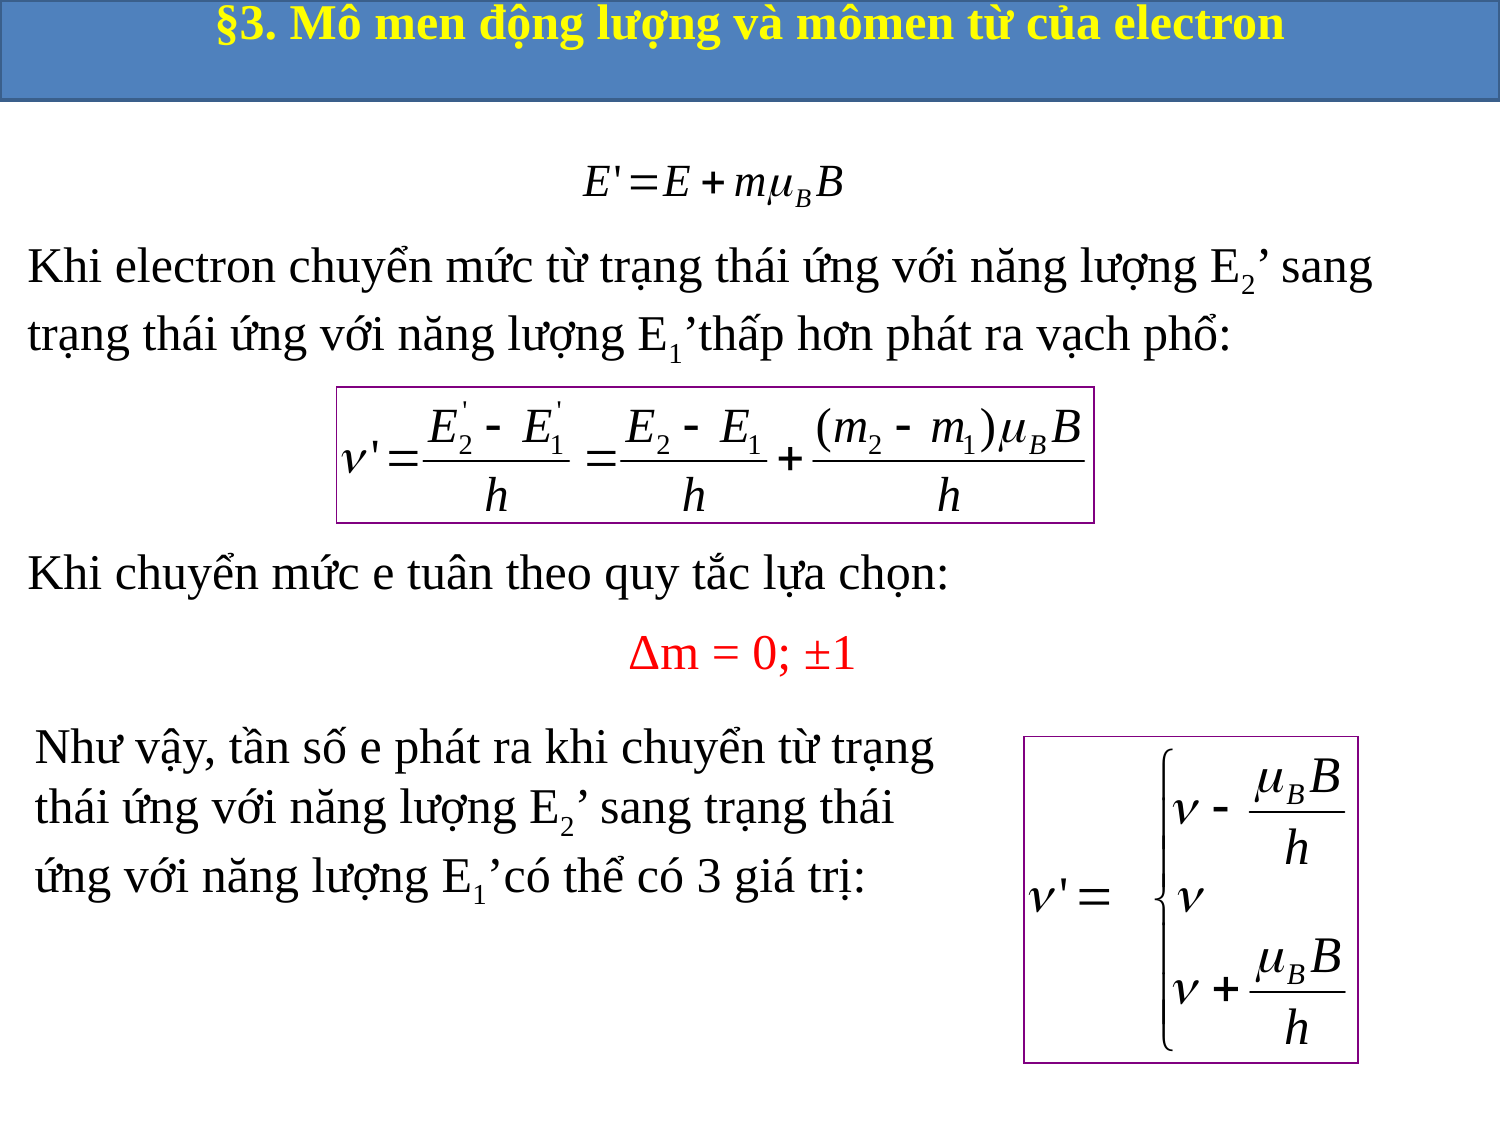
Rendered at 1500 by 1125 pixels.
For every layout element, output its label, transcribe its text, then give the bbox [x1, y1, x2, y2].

text_box Khi electron chuyển mức từ trạng thái ứng với năng lượng E2’ sang trạng thái ứng với năng lượng E1’thấp hơn phát ra vạch phổ: [12, 224, 1475, 377]
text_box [1024, 737, 1358, 1063]
text_box Như vậy, tần số e phát ra khi chuyển từ trạng thái ứng với năng lượng E2’ sang trạng thái ứng với năng lượng E1’có thể có 3 giá trị: [19, 706, 975, 978]
text_box §3. Mô men động lượng và mômen từ của electron [0, 0, 1500, 102]
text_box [574, 149, 851, 216]
text_box Δm = 0; ±1 [613, 612, 872, 688]
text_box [337, 387, 1094, 523]
text_box Khi chuyển mức e tuân theo quy tắc lựa chọn: [12, 532, 1115, 607]
